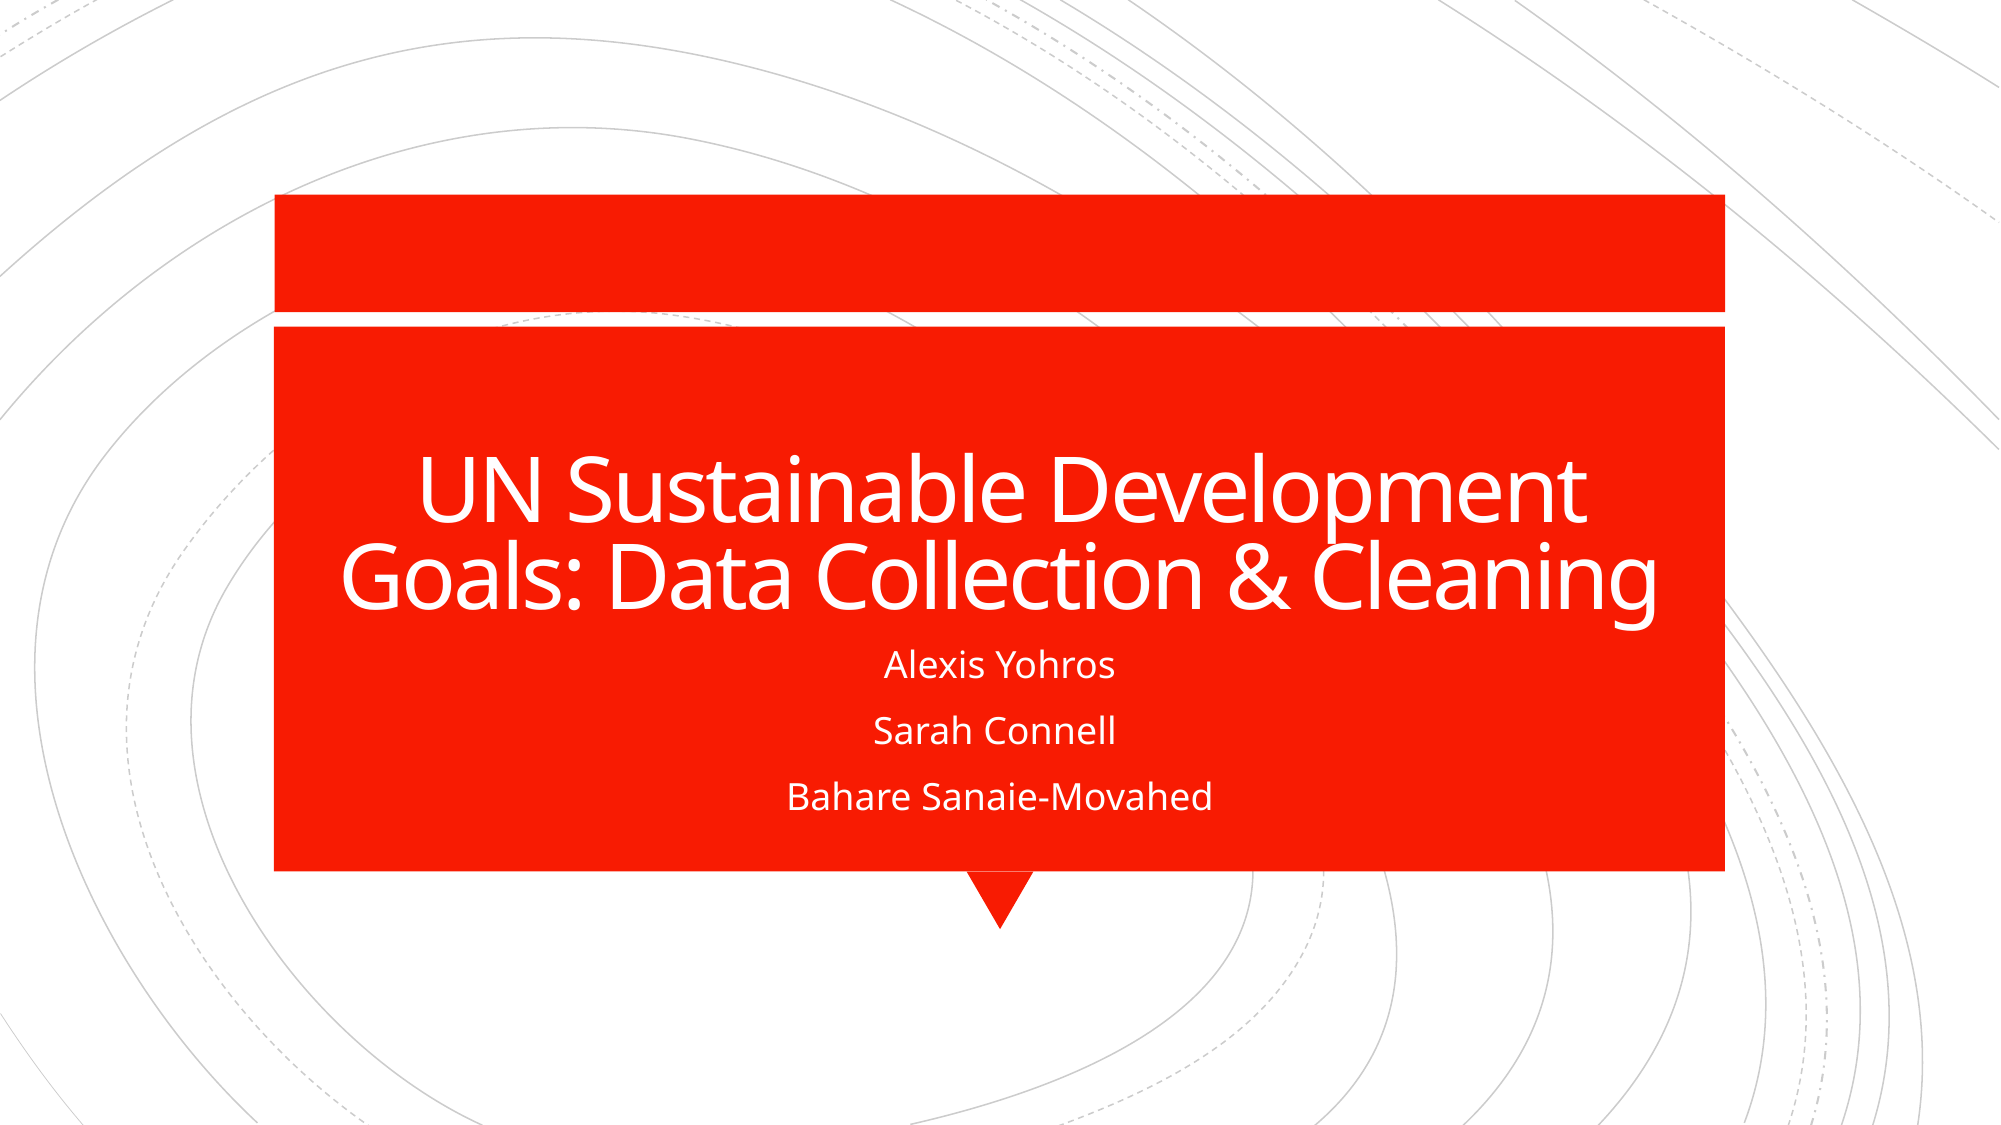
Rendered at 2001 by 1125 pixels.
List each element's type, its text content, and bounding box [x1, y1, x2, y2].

title UN Sustainable Development Goals: Data Collection & Cleaning [288, 340, 1713, 628]
subtitle Alexis Yohros Sarah Connell Bahare Sanaie-Movahed [288, 640, 1712, 858]
